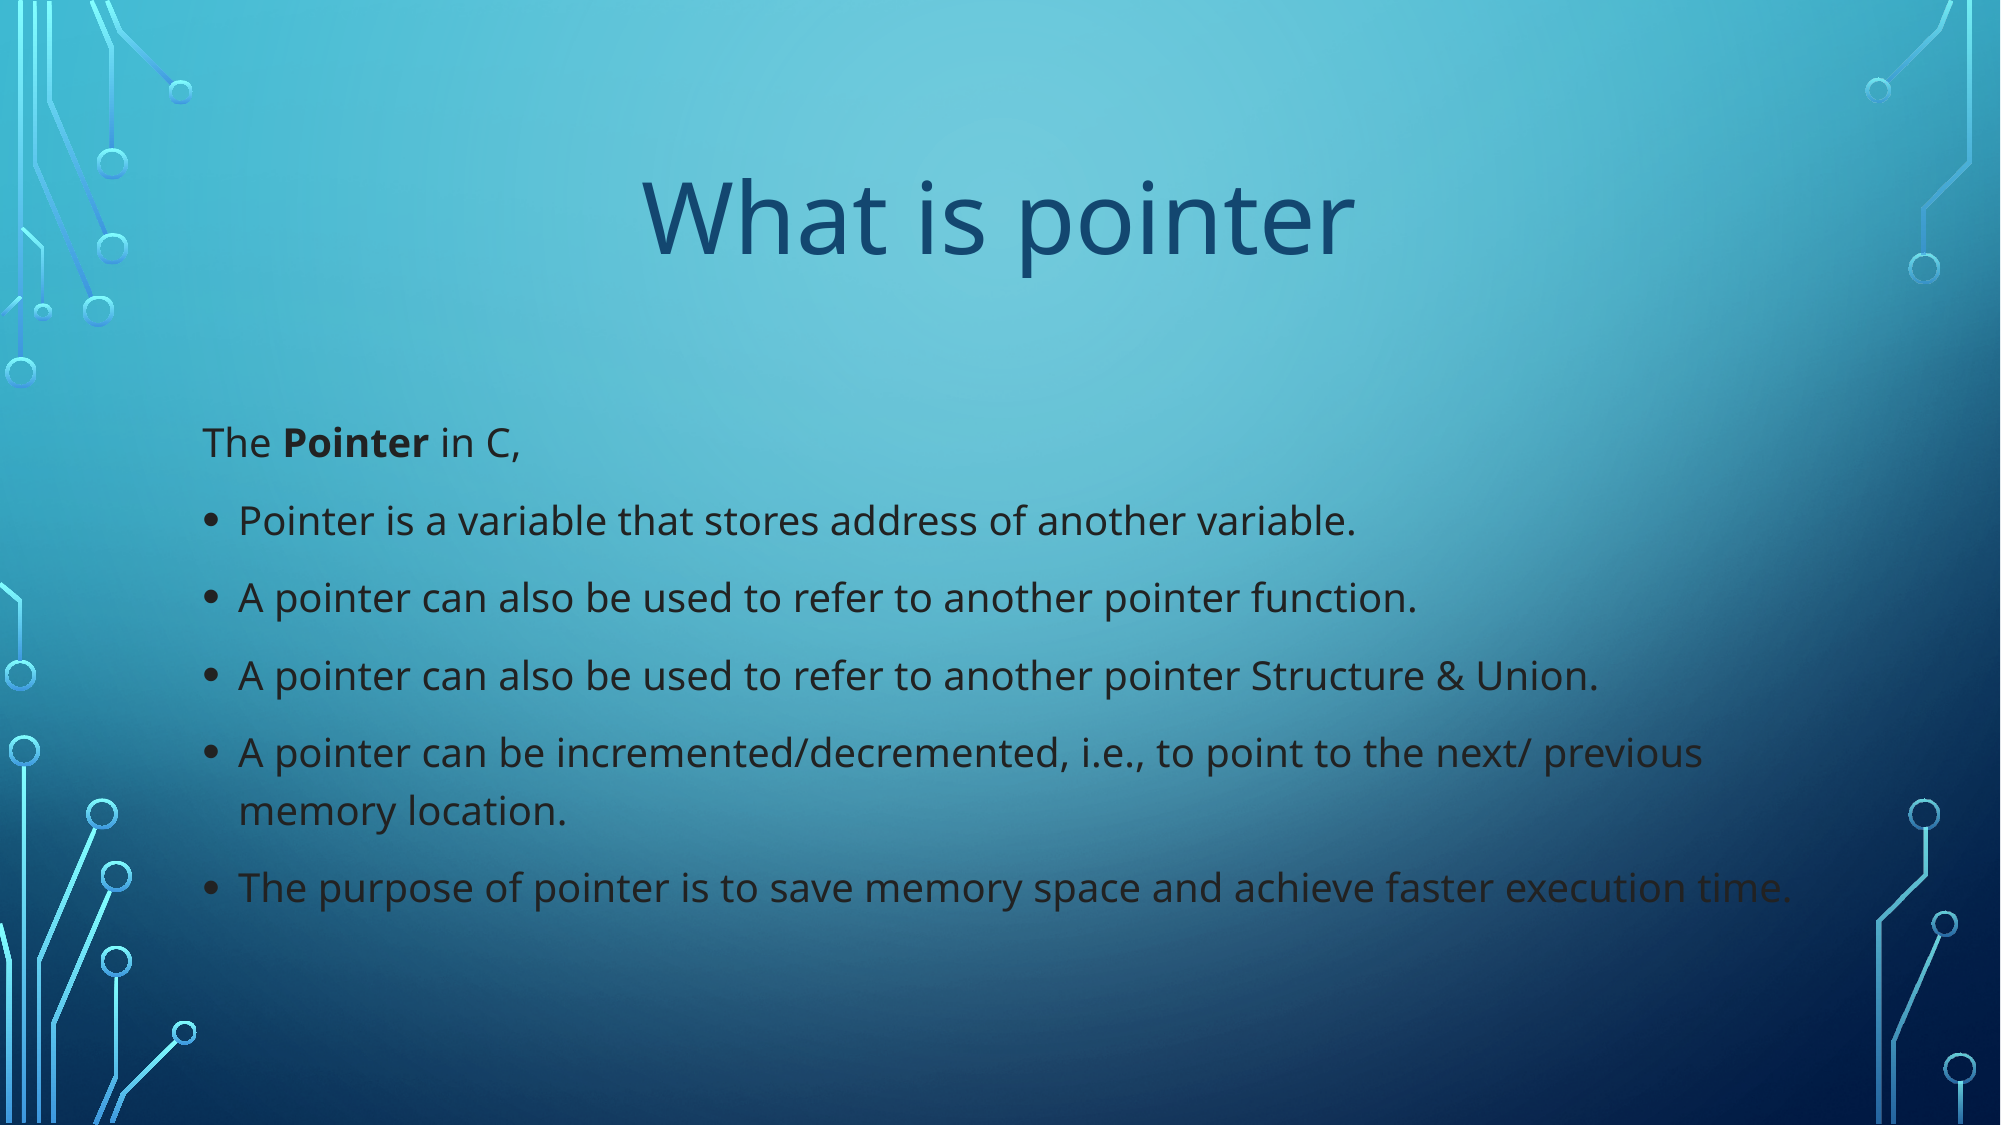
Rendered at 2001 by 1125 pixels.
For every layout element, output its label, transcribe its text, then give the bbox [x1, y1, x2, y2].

list The Pointer in C, Pointer is a variable that stores address of another variable. A pointer can also be used to refer to another pointer function. A pointer can also be used to refer to another pointer Structure & Union. A pointer can be incremented/decremented, i.e., to point to the next/ previous memory location. The purpose of pointer is to save memory space and achieve faster execution time. [187, 369, 1813, 950]
title What is pointer [187, 101, 1813, 344]
